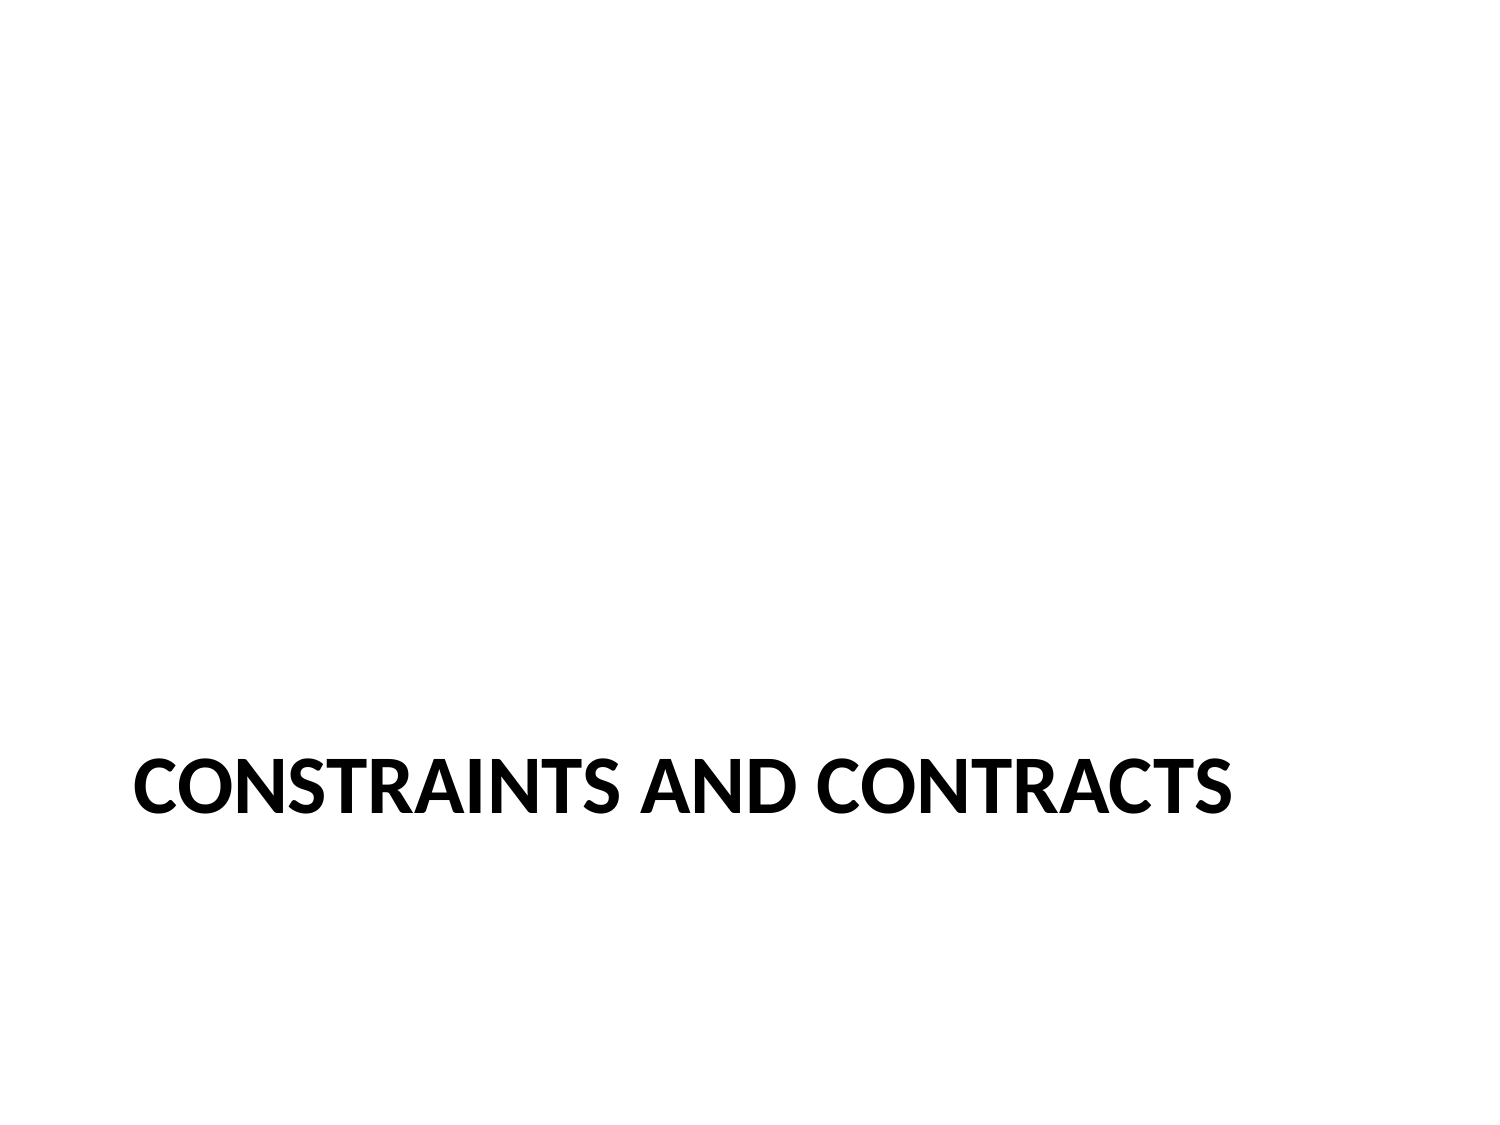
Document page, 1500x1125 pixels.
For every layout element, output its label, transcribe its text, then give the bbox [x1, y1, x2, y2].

title Constraints and Contracts [118, 722, 1394, 947]
